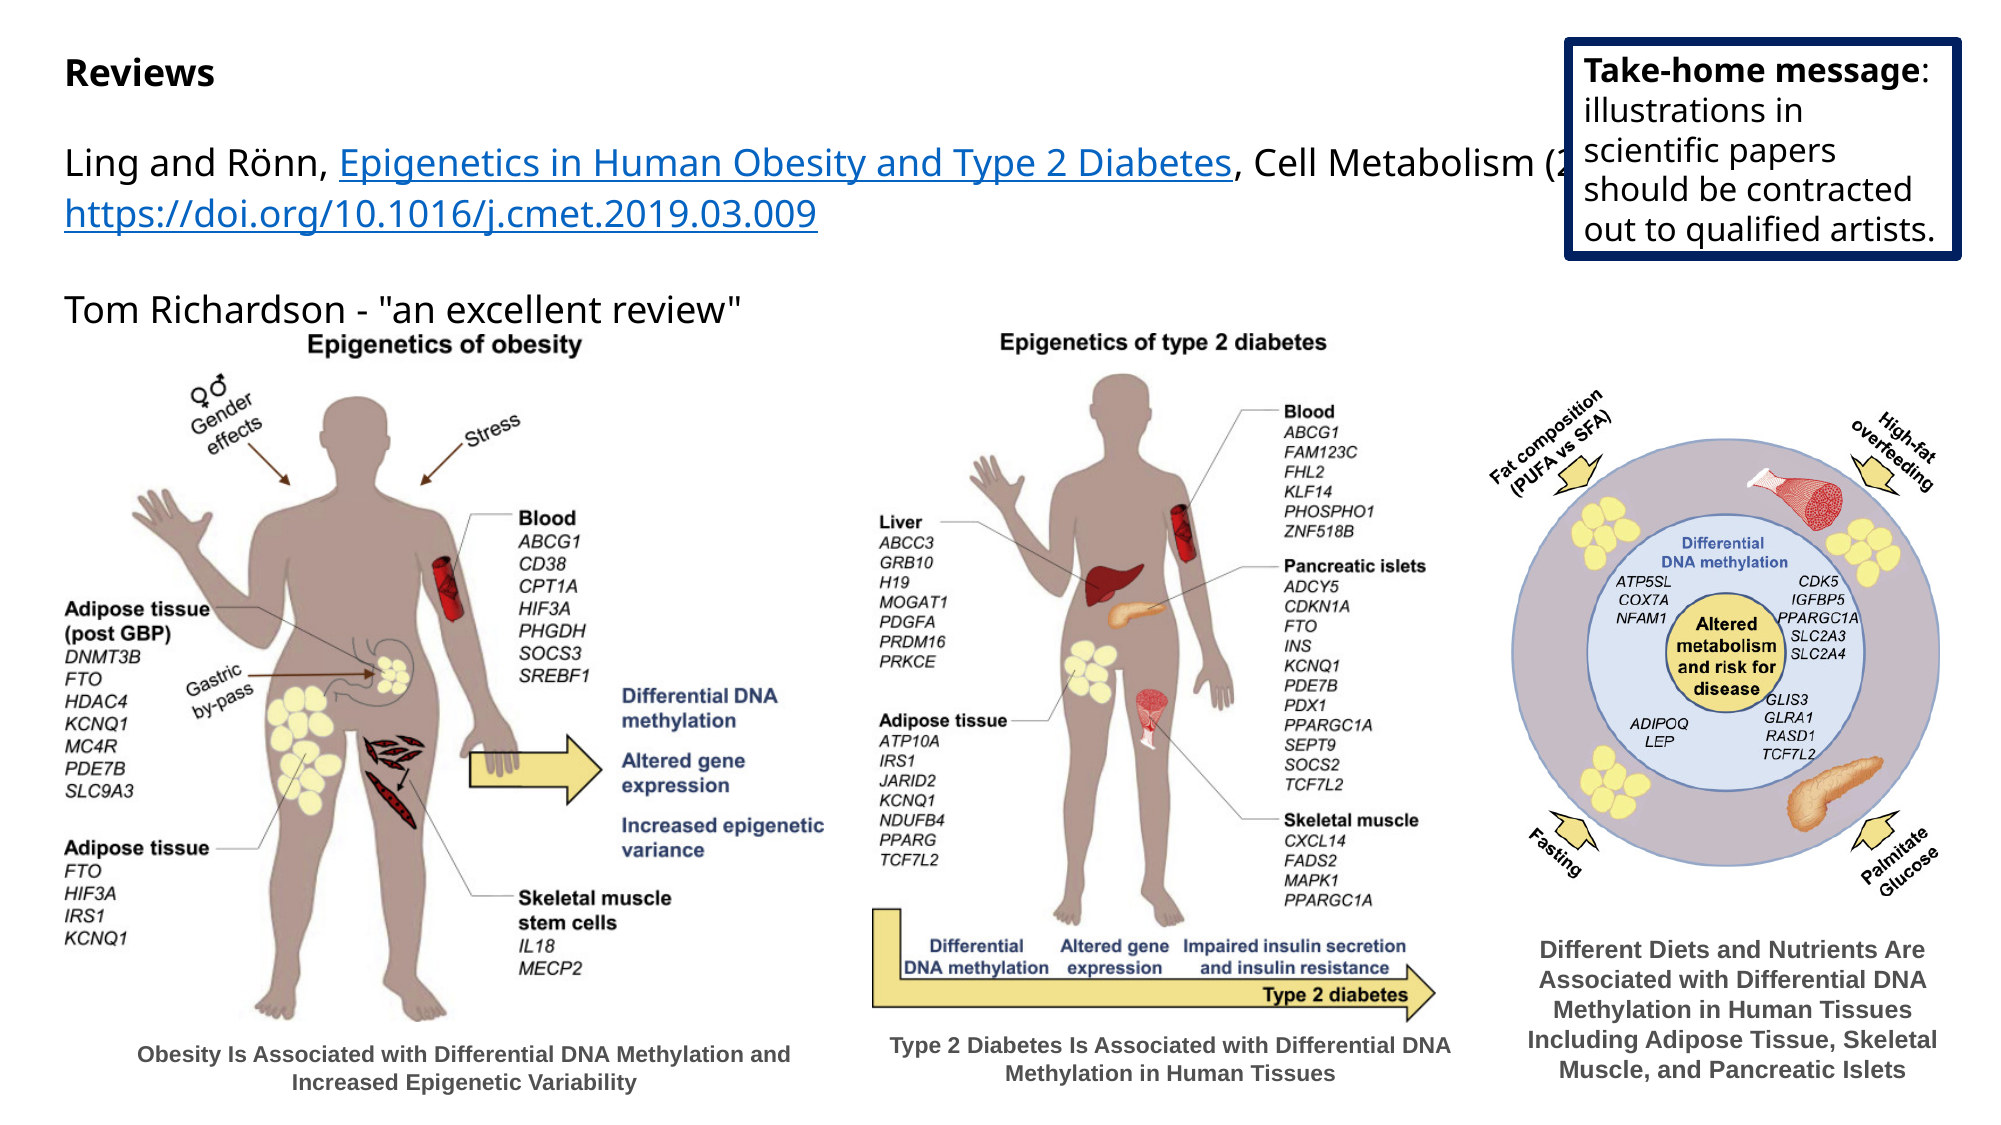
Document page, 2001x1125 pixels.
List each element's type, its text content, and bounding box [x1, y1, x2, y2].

text_box Obesity Is Associated with Differential DNA Methylation and Increased Epigenetic Variability [79, 1032, 850, 1103]
picture [1489, 390, 1940, 896]
text_box Take-home message: illustrations in scientific papers should be contracted out to qualified artists. [1568, 41, 1958, 256]
picture [871, 333, 1436, 1023]
picture [64, 334, 824, 1022]
text_box Reviews Ling and Rönn, Epigenetics in Human Obesity and Type 2 Diabetes, Cell Metabolism (2019), https://doi.org/10.1016/j.cmet.2019.03.009 Tom Richardson - "an excellent review" [49, 41, 1940, 339]
text_box Different Diets and Nutrients Are Associated with Differential DNA Methylation in Human Tissues Including Adipose Tissue, Skeletal Muscle, and Pancreatic Islets [1508, 926, 1959, 1091]
text_box Type 2 Diabetes Is Associated with Differential DNA Methylation in Human Tissues [871, 1023, 1470, 1093]
